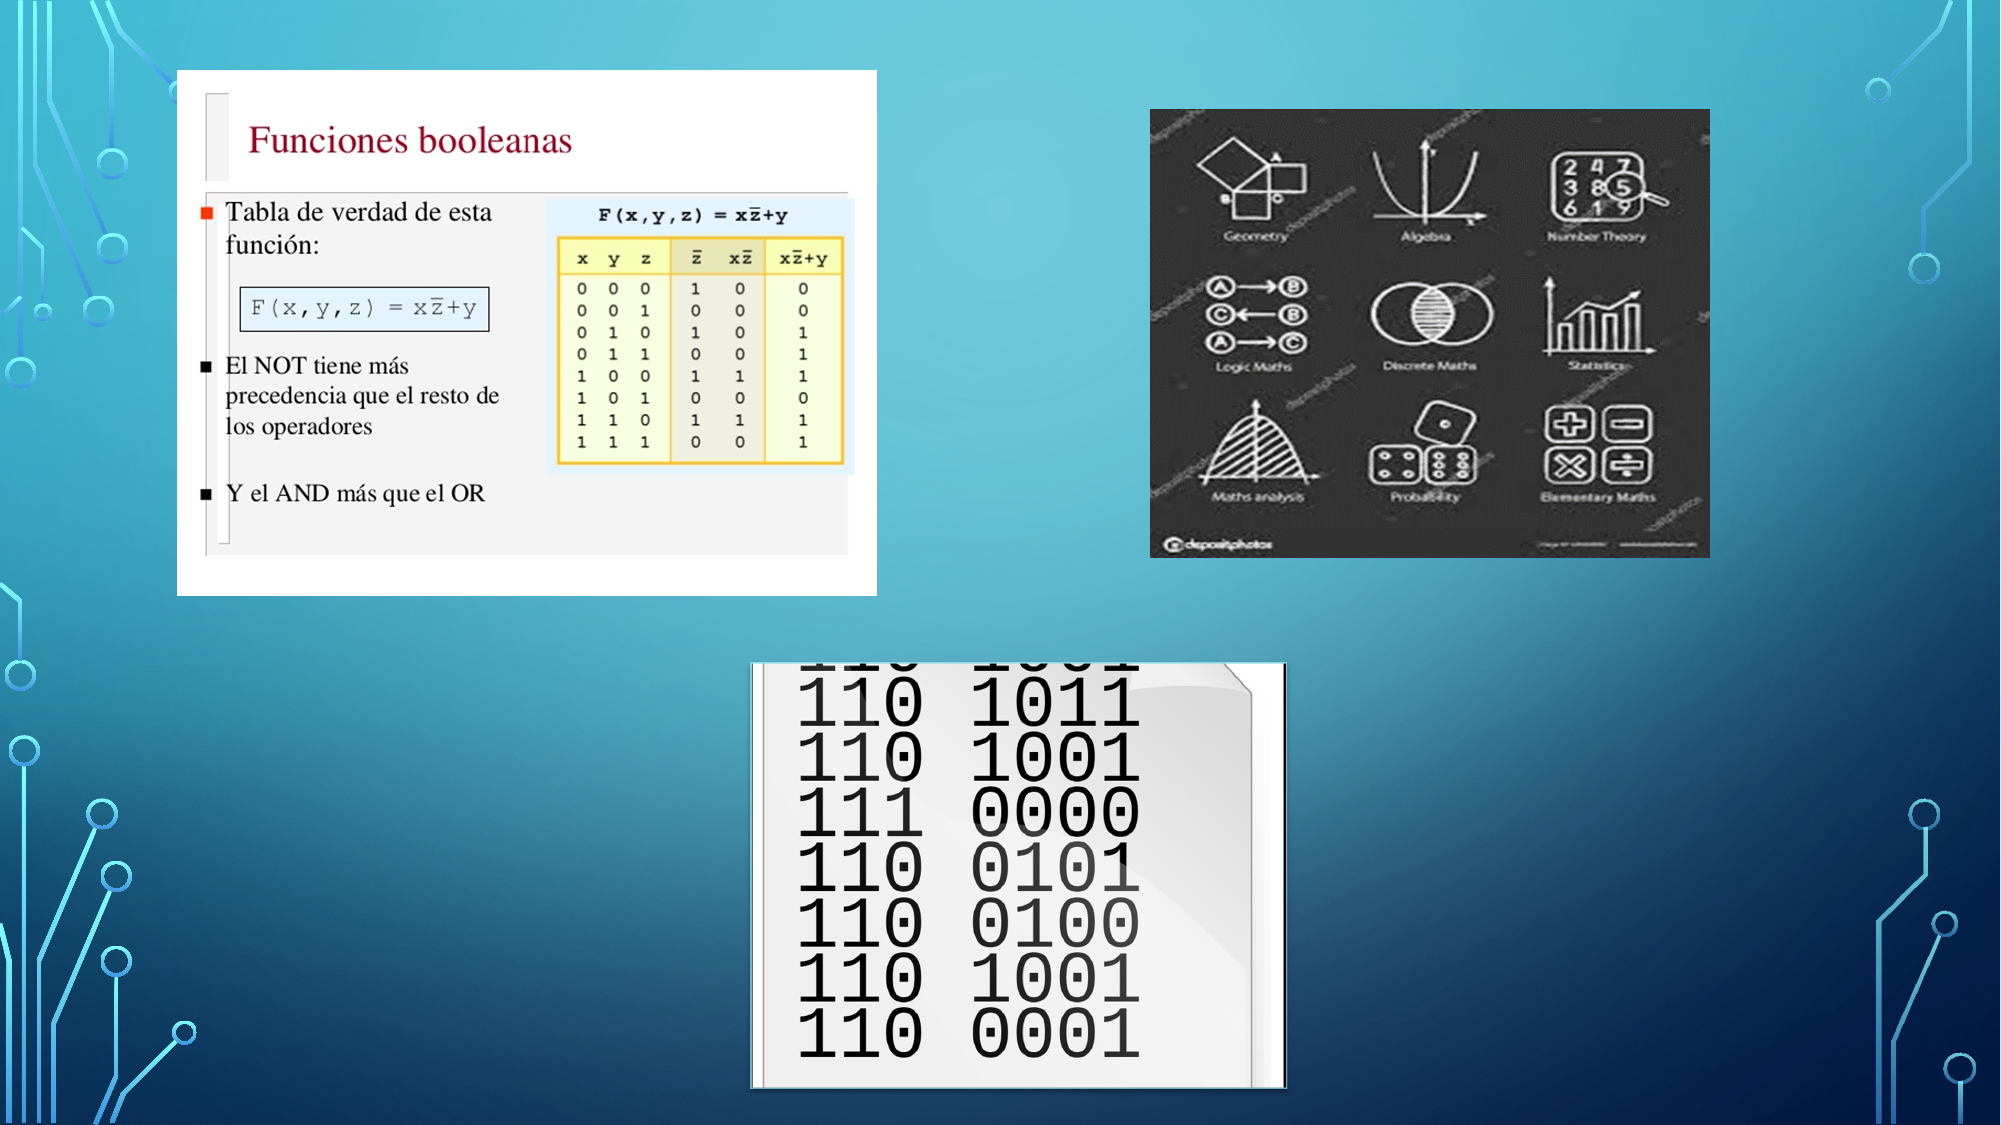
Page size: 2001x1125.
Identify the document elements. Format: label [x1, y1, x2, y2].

picture [742, 657, 1296, 1100]
picture [1150, 109, 1710, 558]
picture [176, 70, 877, 597]
